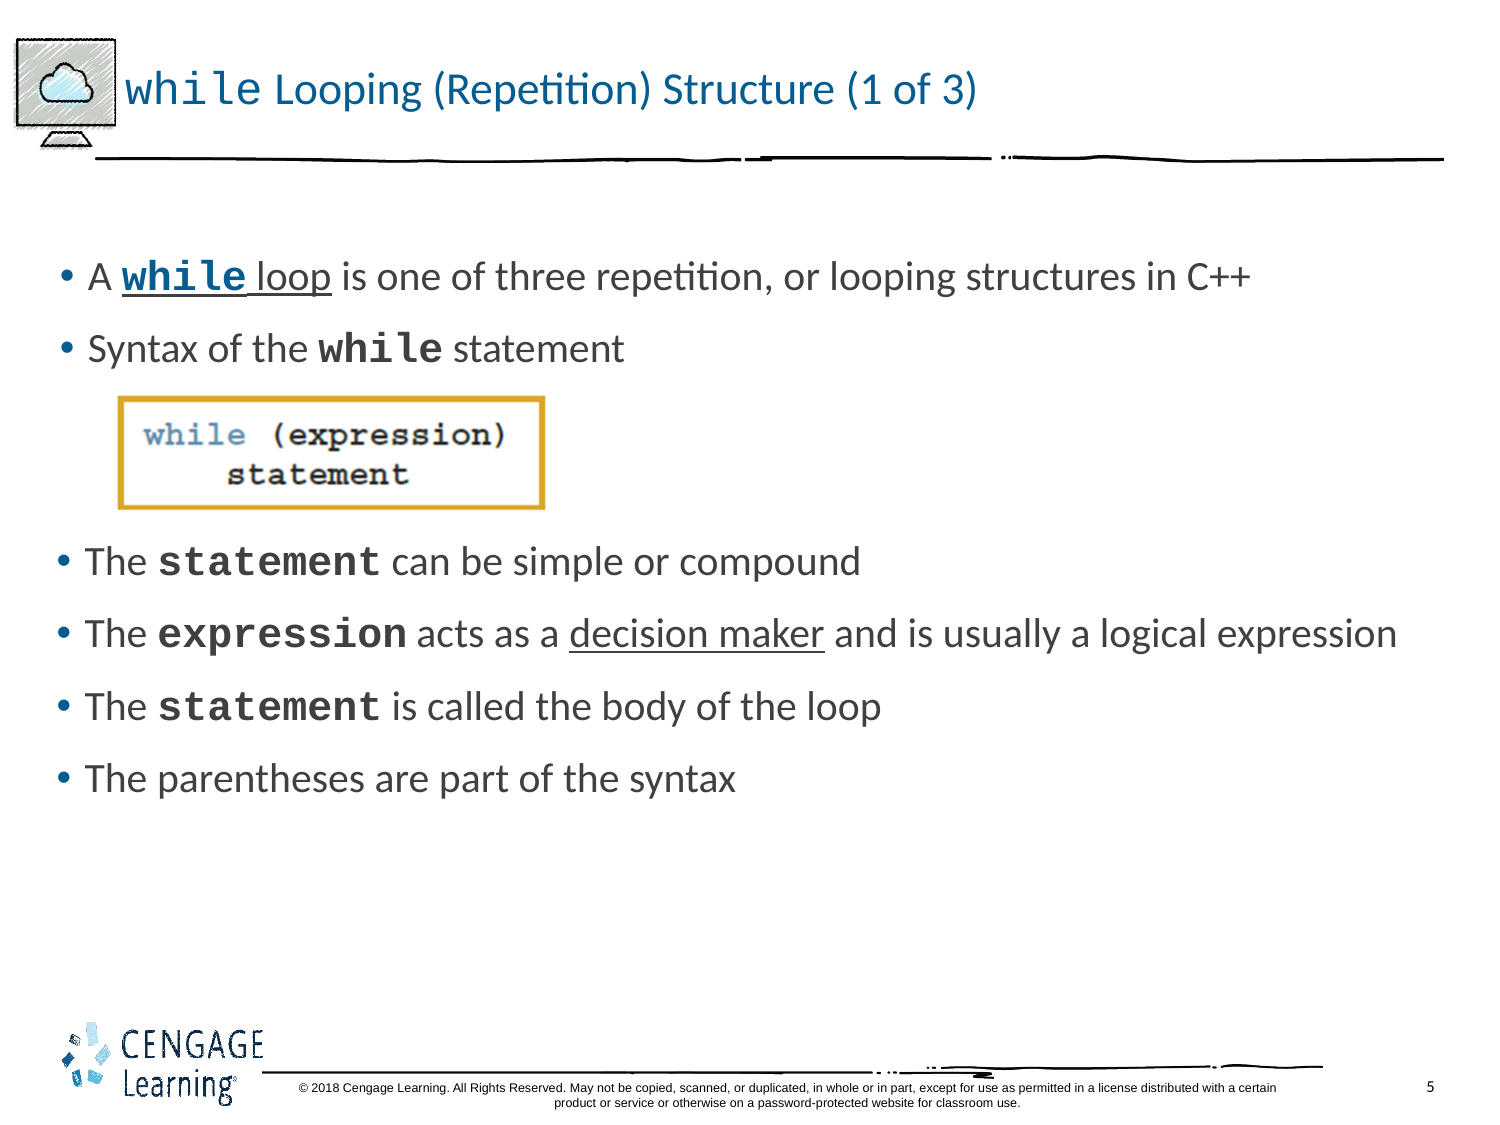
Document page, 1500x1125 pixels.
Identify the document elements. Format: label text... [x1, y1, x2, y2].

picture [62, 1022, 1323, 1106]
picture [13, 36, 117, 151]
picture [95, 155, 1444, 163]
title while Looping (Repetition) Structure (1 of 3) [125, 66, 1442, 116]
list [113, 391, 551, 513]
list The statement can be simple or compound The expression acts as a decision maker and is usually a logical expression The statement is called the body of the loop The parentheses are part of the syntax [56, 537, 1437, 806]
list A while loop is one of three repetition, or looping structures in C++ Syntax of the while statement [59, 252, 1441, 375]
